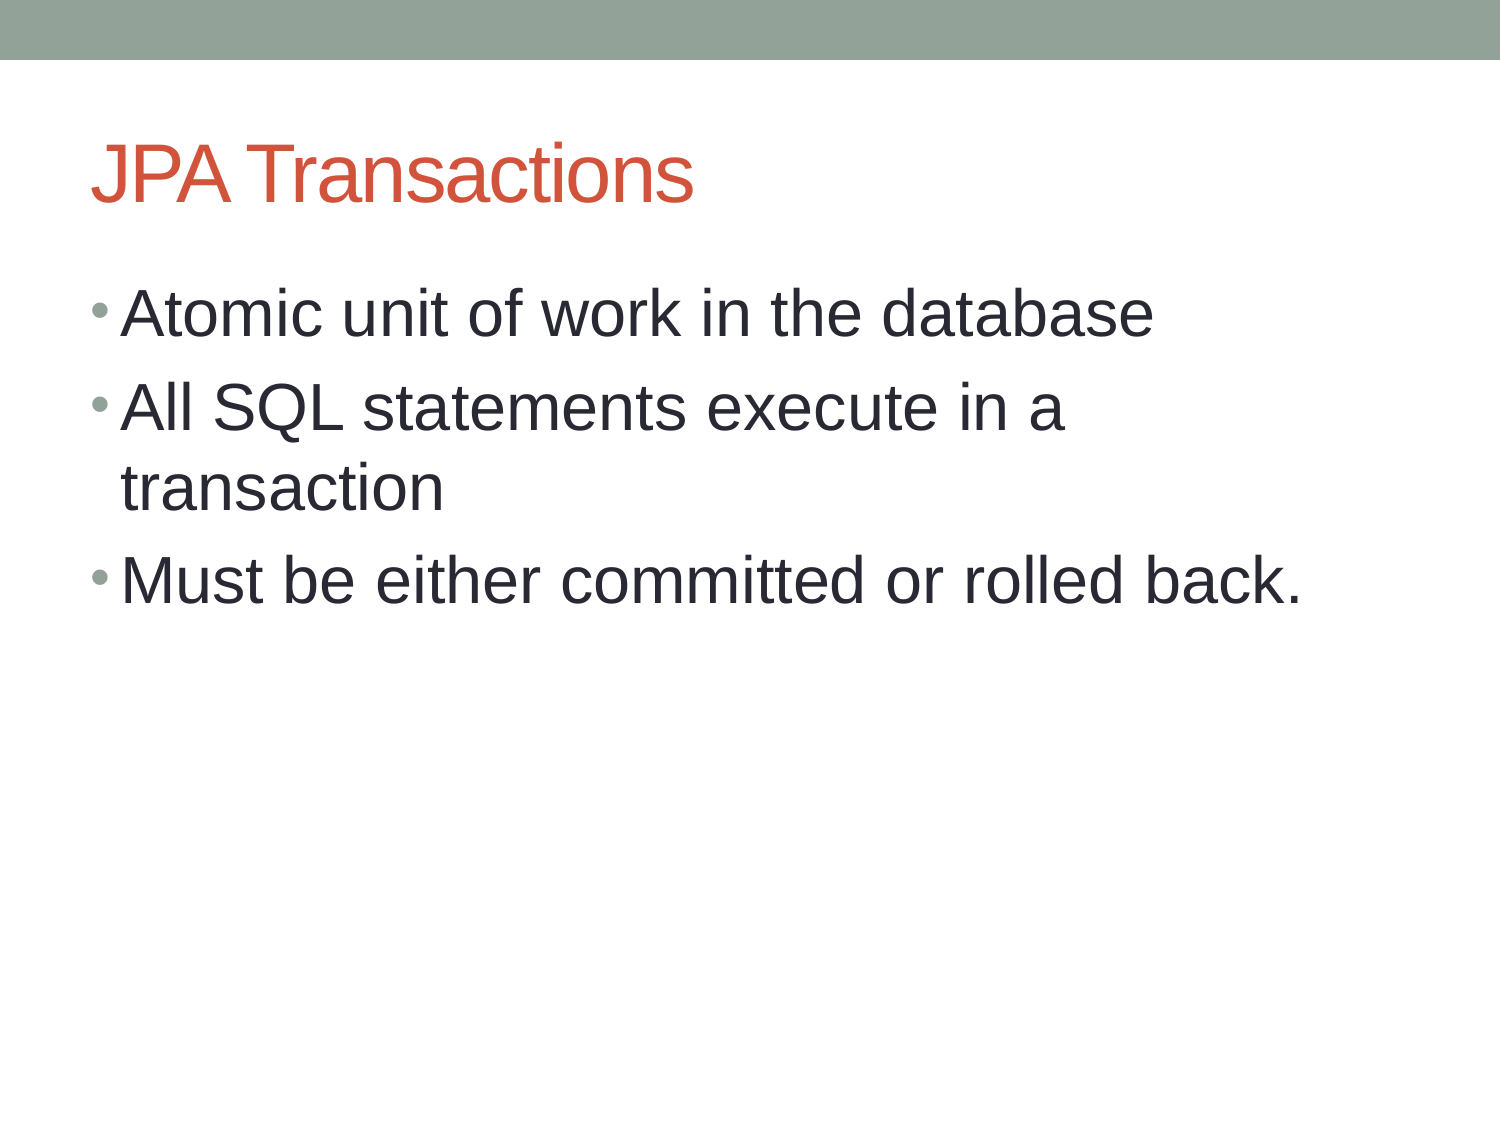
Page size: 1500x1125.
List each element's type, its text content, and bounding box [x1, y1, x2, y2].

list Atomic unit of work in the database All SQL statements execute in a transaction Must be either committed or rolled back. [75, 262, 1425, 1063]
title JPA Transactions [75, 87, 1425, 250]
